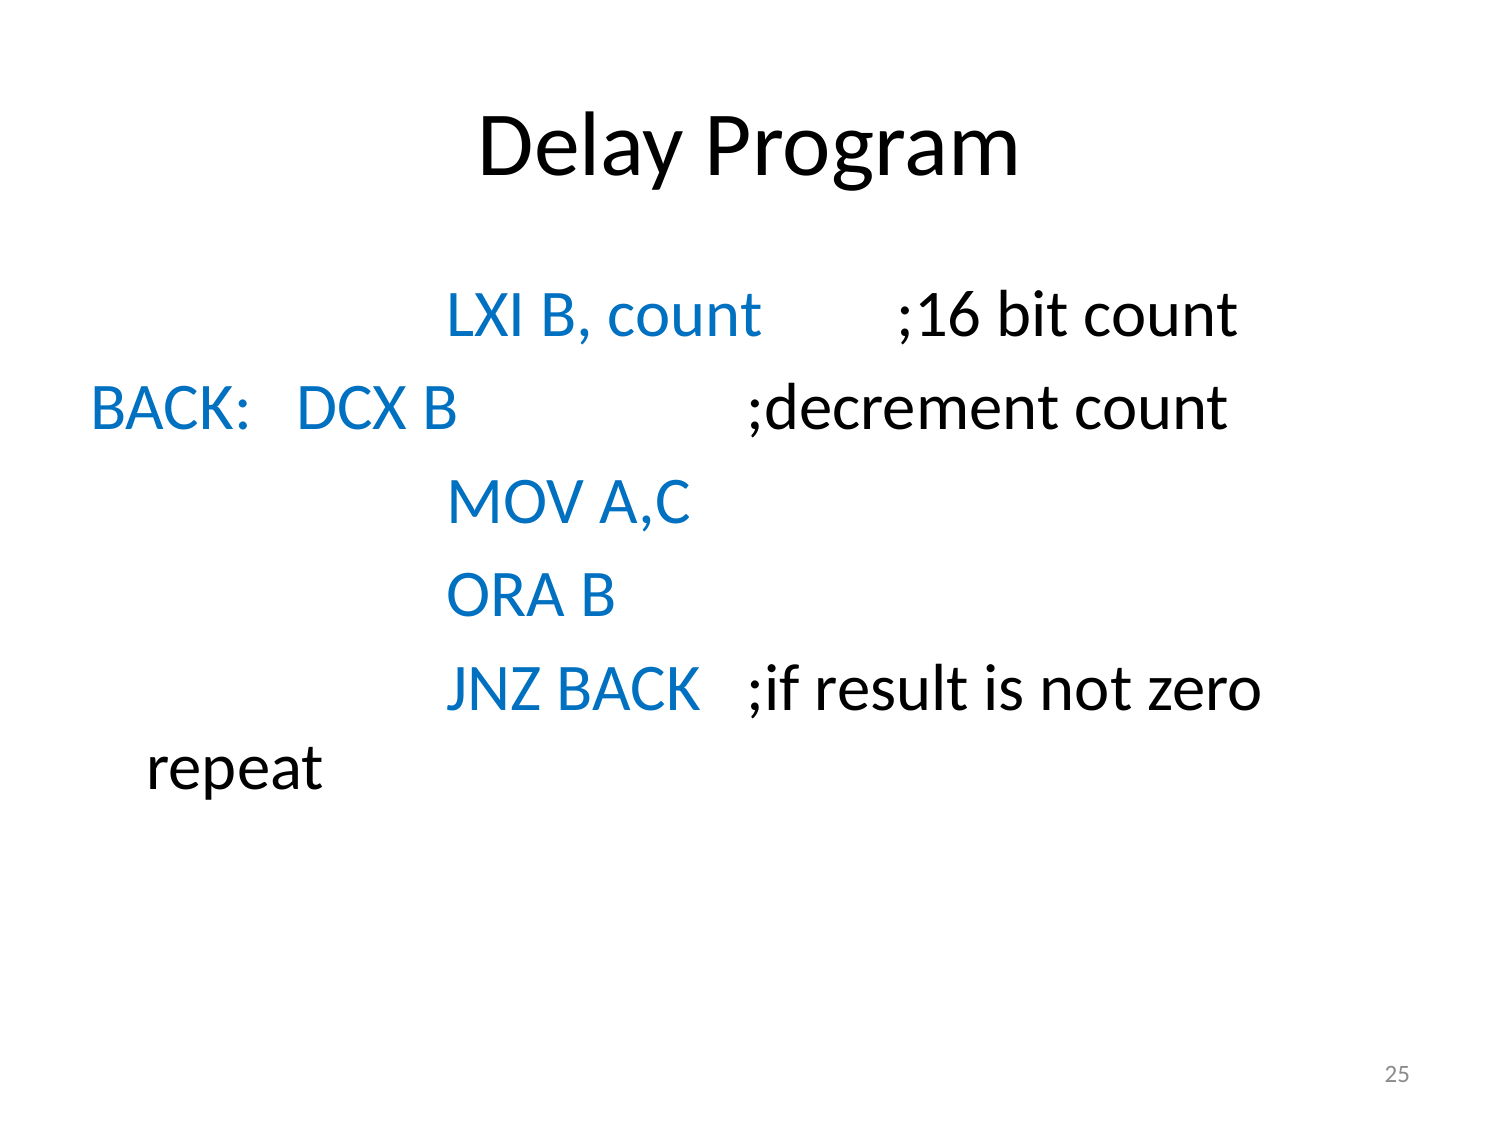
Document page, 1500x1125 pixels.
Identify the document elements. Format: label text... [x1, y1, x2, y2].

title Delay Program [75, 45, 1425, 233]
list LXI B, count ;16 bit count BACK: DCX B ;decrement count MOV A,C ORA B JNZ BACK ;if result is not zero repeat [75, 262, 1425, 1005]
slide_number 25 [1074, 1042, 1425, 1103]
